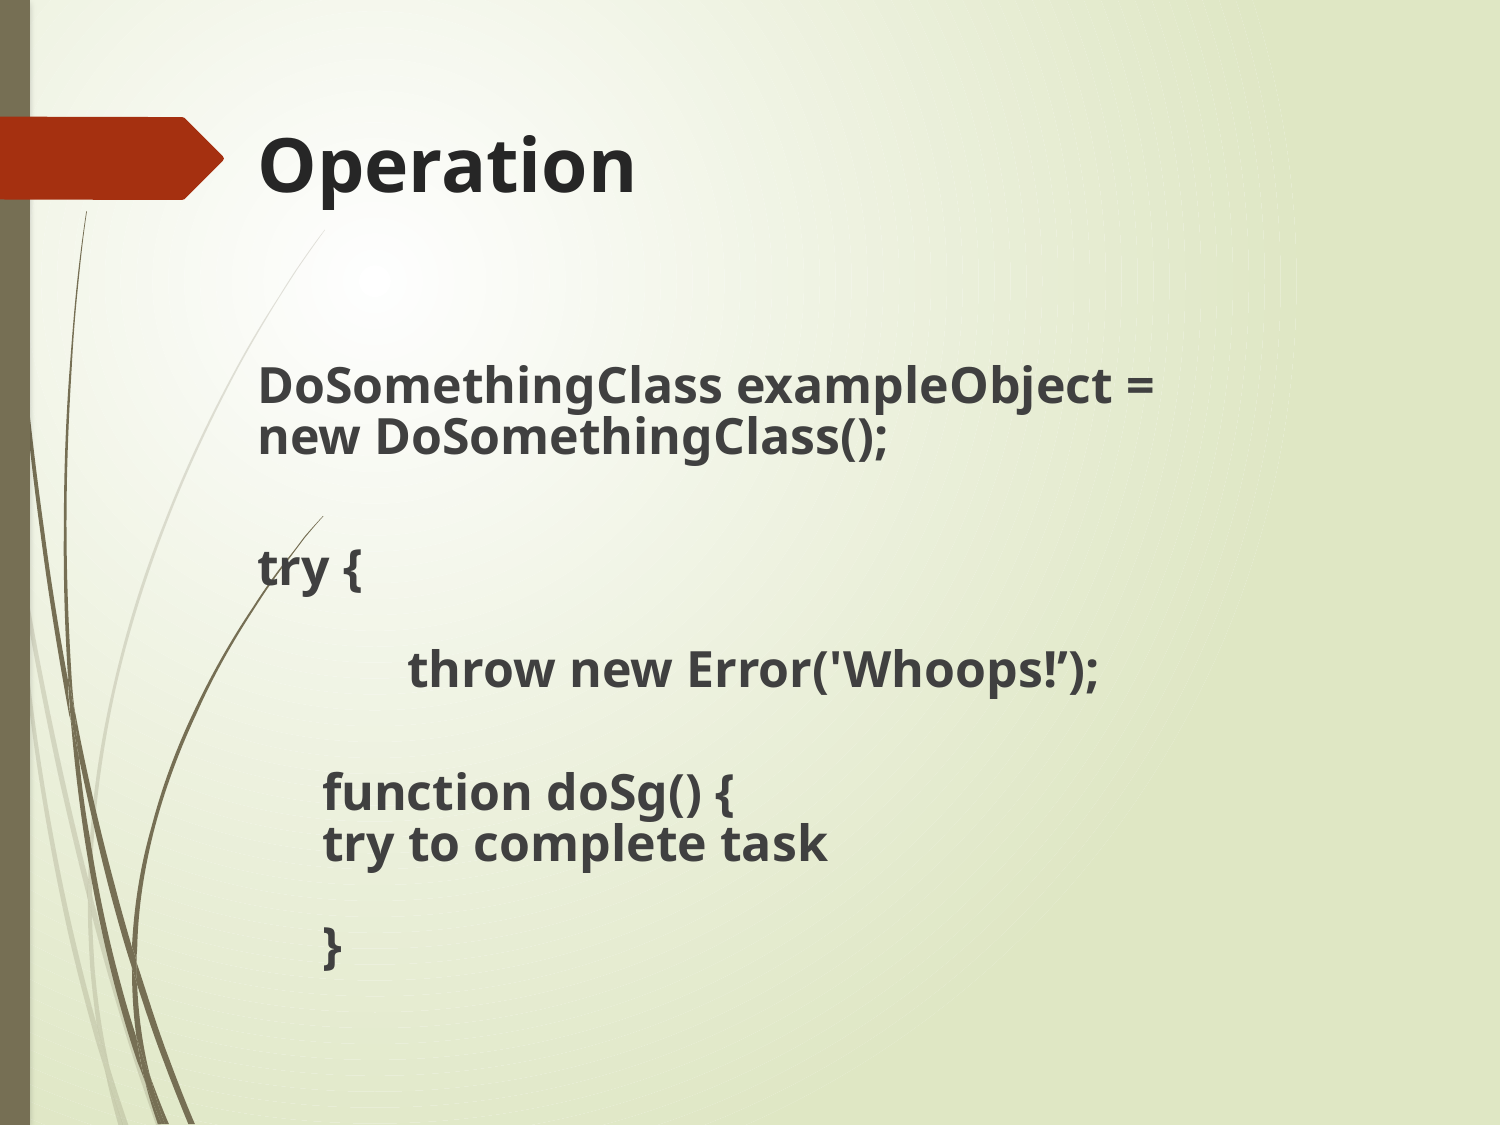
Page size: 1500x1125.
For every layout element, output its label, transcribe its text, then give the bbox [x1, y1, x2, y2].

list DoSomethingClass exampleObject = new DoSomethingClass(); try { throw new Error('Whoops!’); function doSg() { try to complete task } [242, 354, 1454, 1125]
title Operation [242, 109, 1324, 220]
